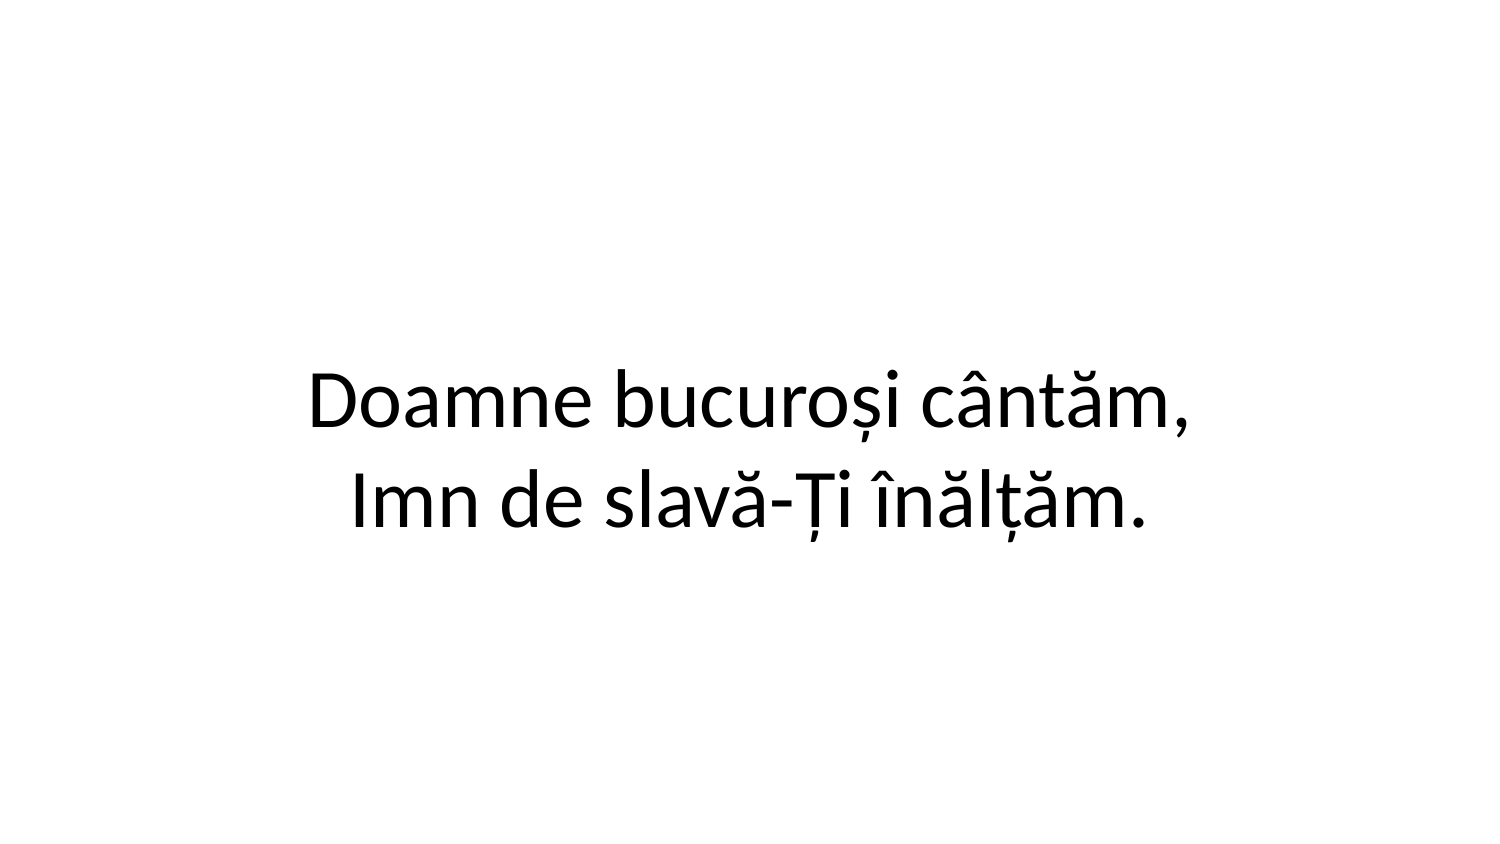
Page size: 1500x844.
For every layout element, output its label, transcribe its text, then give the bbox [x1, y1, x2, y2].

text_box Doamne bucuroși cântăm, Imn de slavă-Ți înălțăm. [292, 292, 1208, 552]
